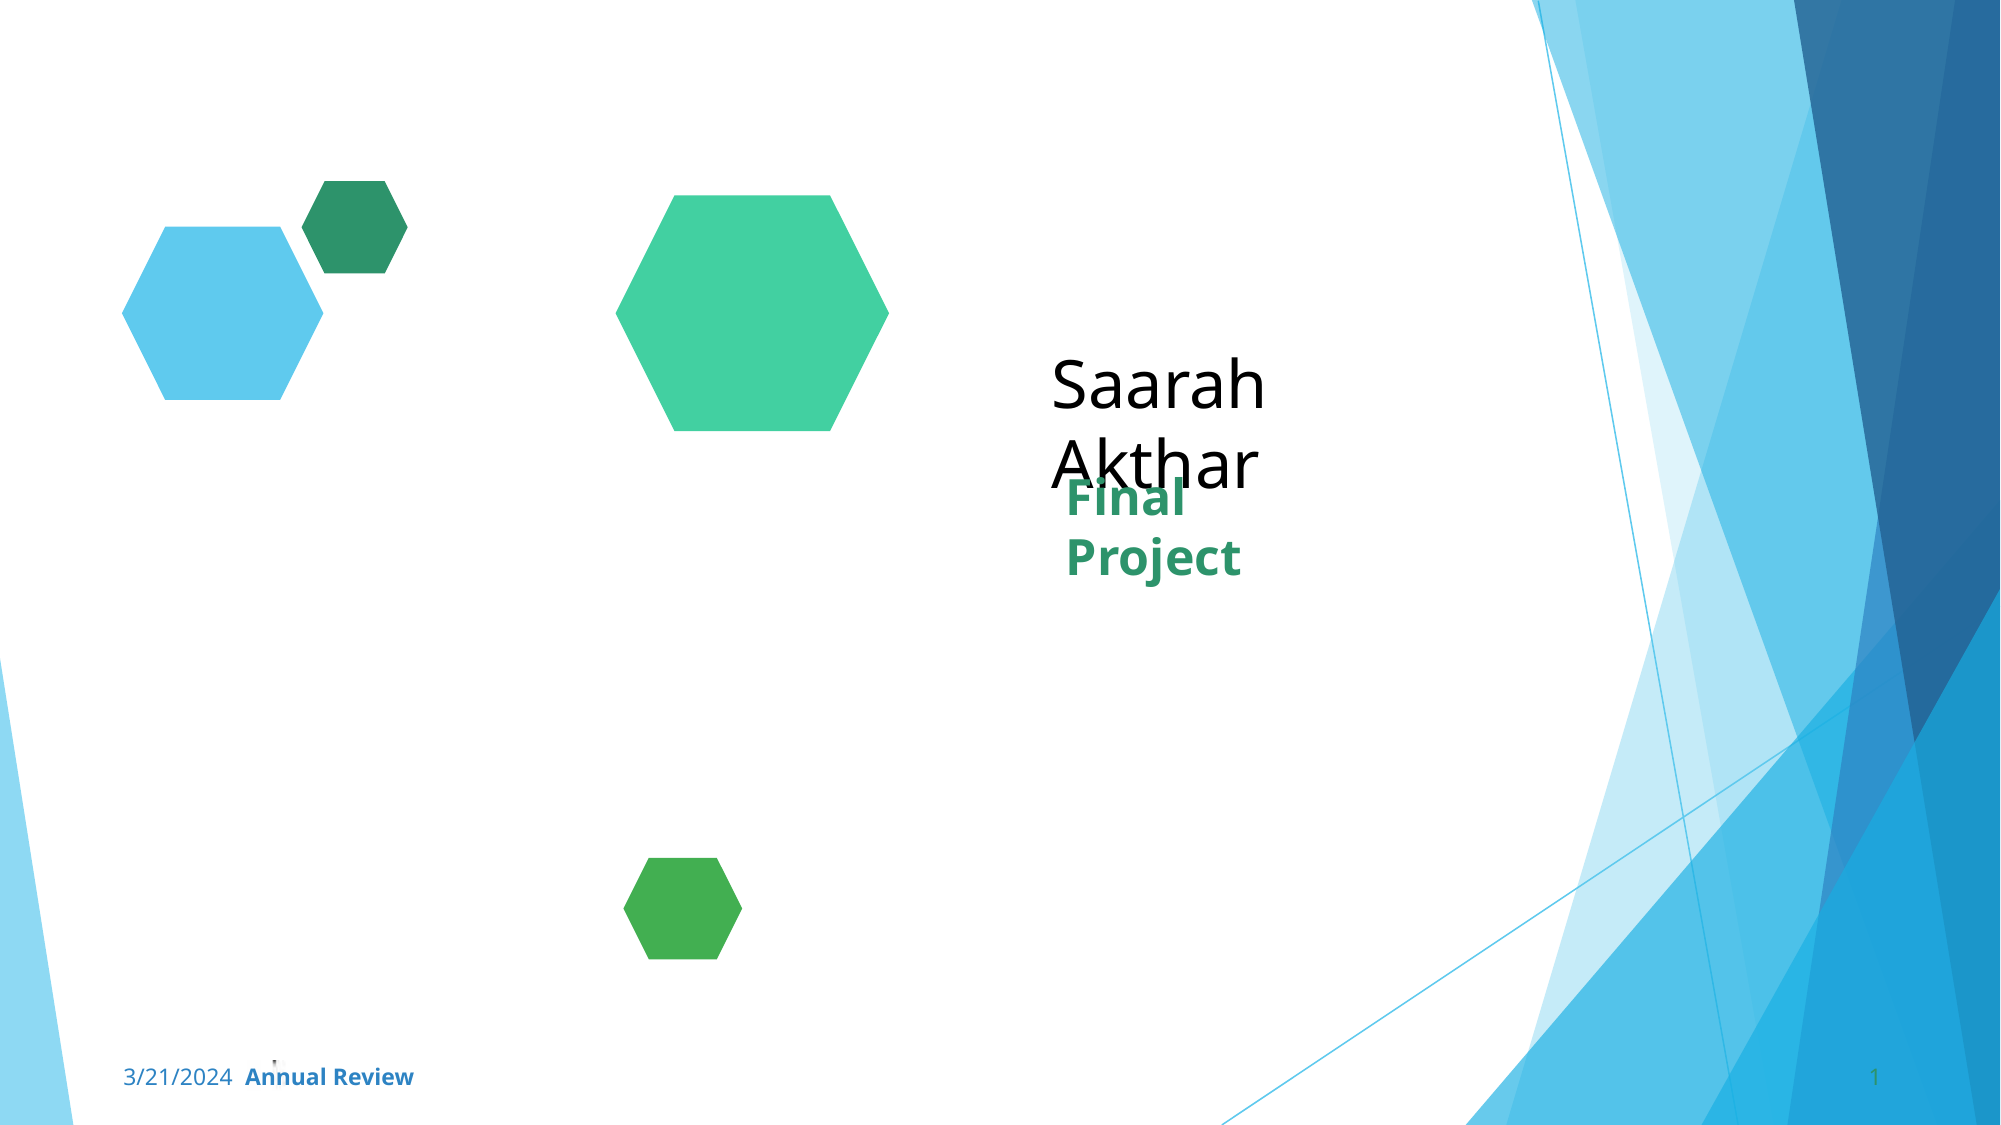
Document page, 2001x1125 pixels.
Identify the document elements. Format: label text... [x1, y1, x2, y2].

slide_number ‹#› [1862, 1061, 1888, 1125]
picture [110, 1060, 463, 1094]
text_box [121, 180, 408, 401]
text_box [615, 195, 890, 339]
text_box Final Project [1063, 462, 1369, 585]
title Saarah Akthar [524, 339, 1476, 530]
text_box [623, 857, 743, 960]
